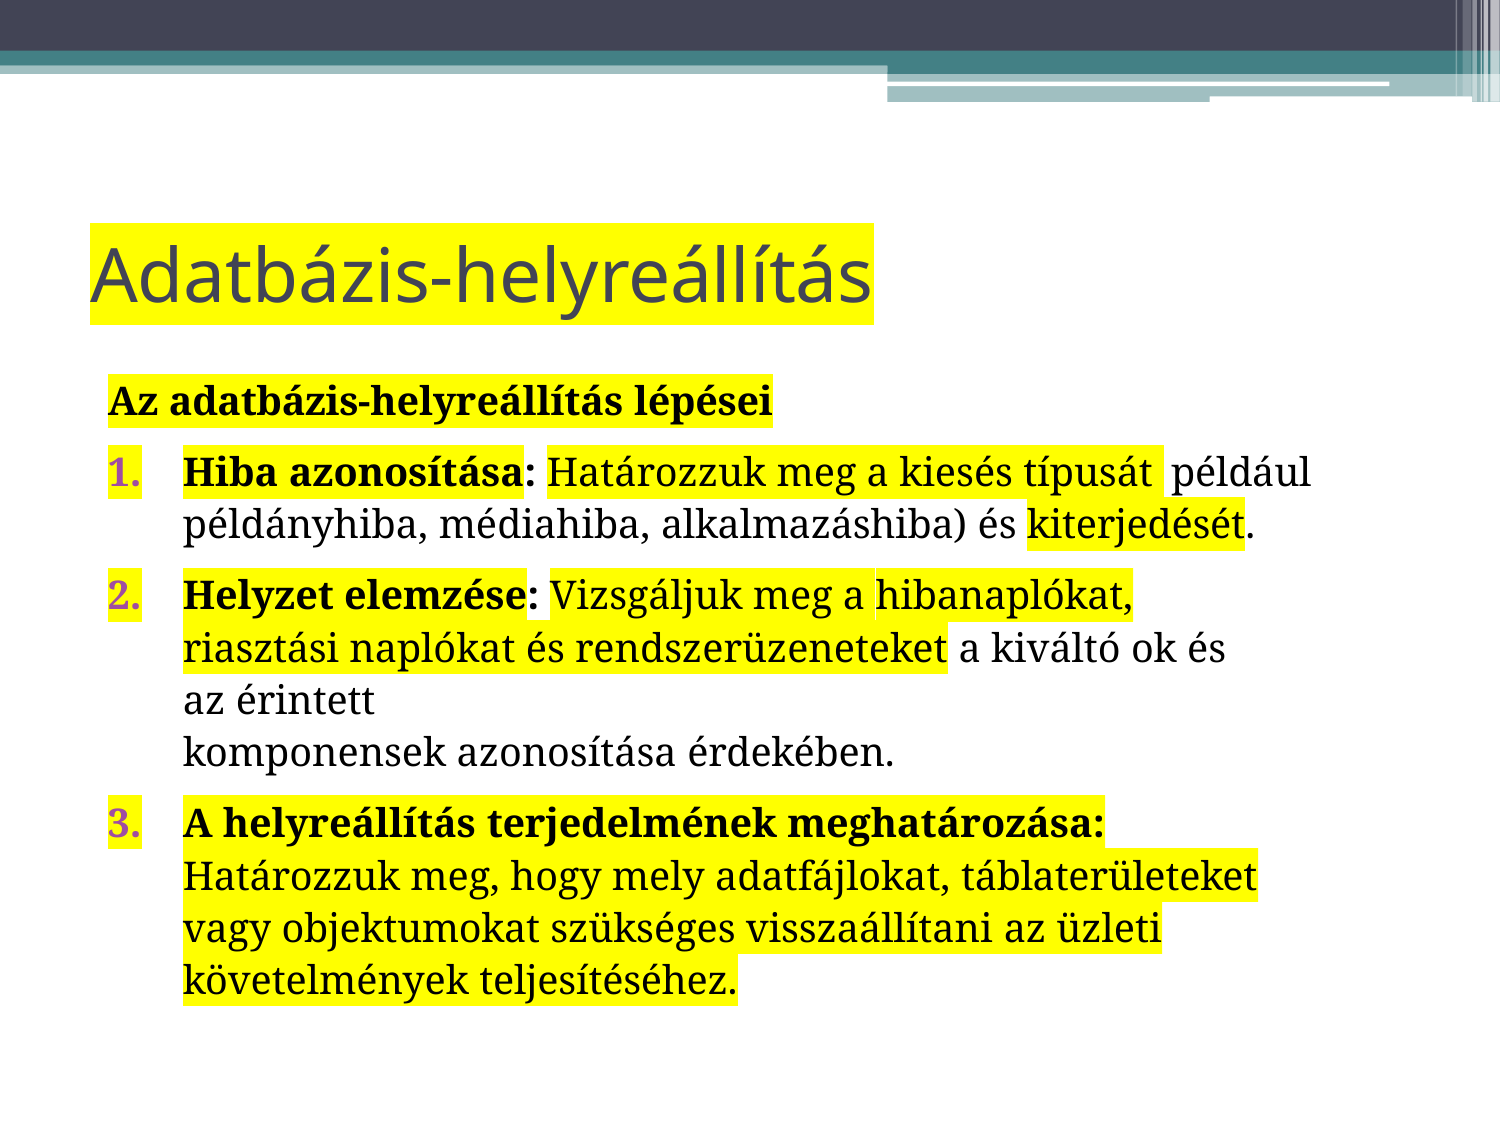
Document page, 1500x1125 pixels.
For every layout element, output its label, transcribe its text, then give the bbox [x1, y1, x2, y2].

text_box Az adatbázis-helyreállítás lépései Hiba azonosítása: Határozzuk meg a kiesés típusát például példányhiba, médiahiba, alkalmazáshiba) és kiterjedését. Helyzet elemzése: Vizsgáljuk meg a hibanaplókat, riasztási naplókat és rendszerüzeneteket a kiváltó ok és az érintett komponensek azonosítása érdekében. A helyreállítás terjedelmének meghatározása: Határozzuk meg, hogy mely adatfájlokat, táblaterületeket vagy objektumokat szükséges visszaállítani az üzleti követelmények teljesítéséhez. [105, 350, 1332, 1003]
title Adatbázis-helyreállítás [87, 225, 1382, 416]
